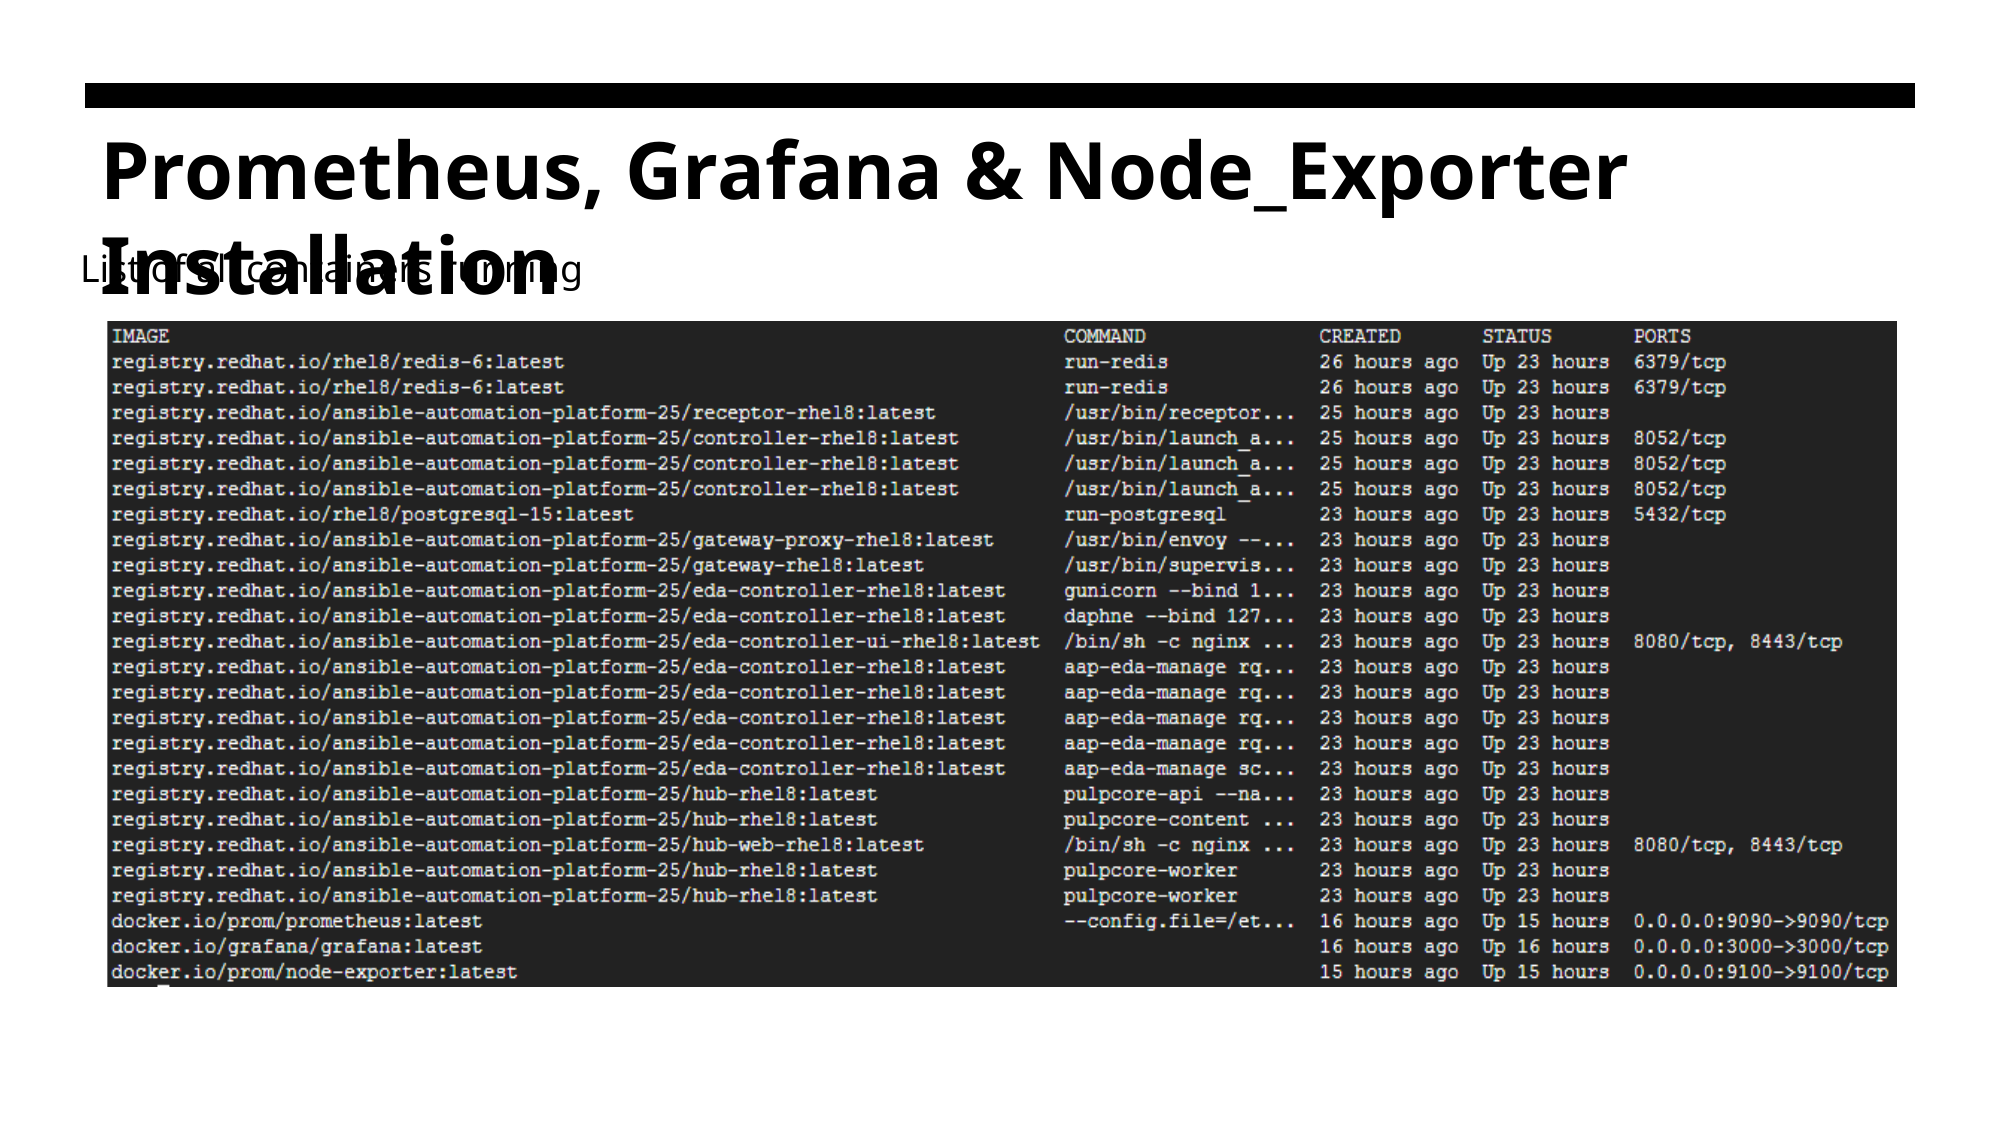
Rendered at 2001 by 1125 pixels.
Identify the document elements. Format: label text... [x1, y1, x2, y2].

text_box List of all containers running [65, 237, 599, 298]
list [106, 321, 1898, 987]
title Prometheus, Grafana & Node_Exporter Installation [85, 112, 2000, 214]
